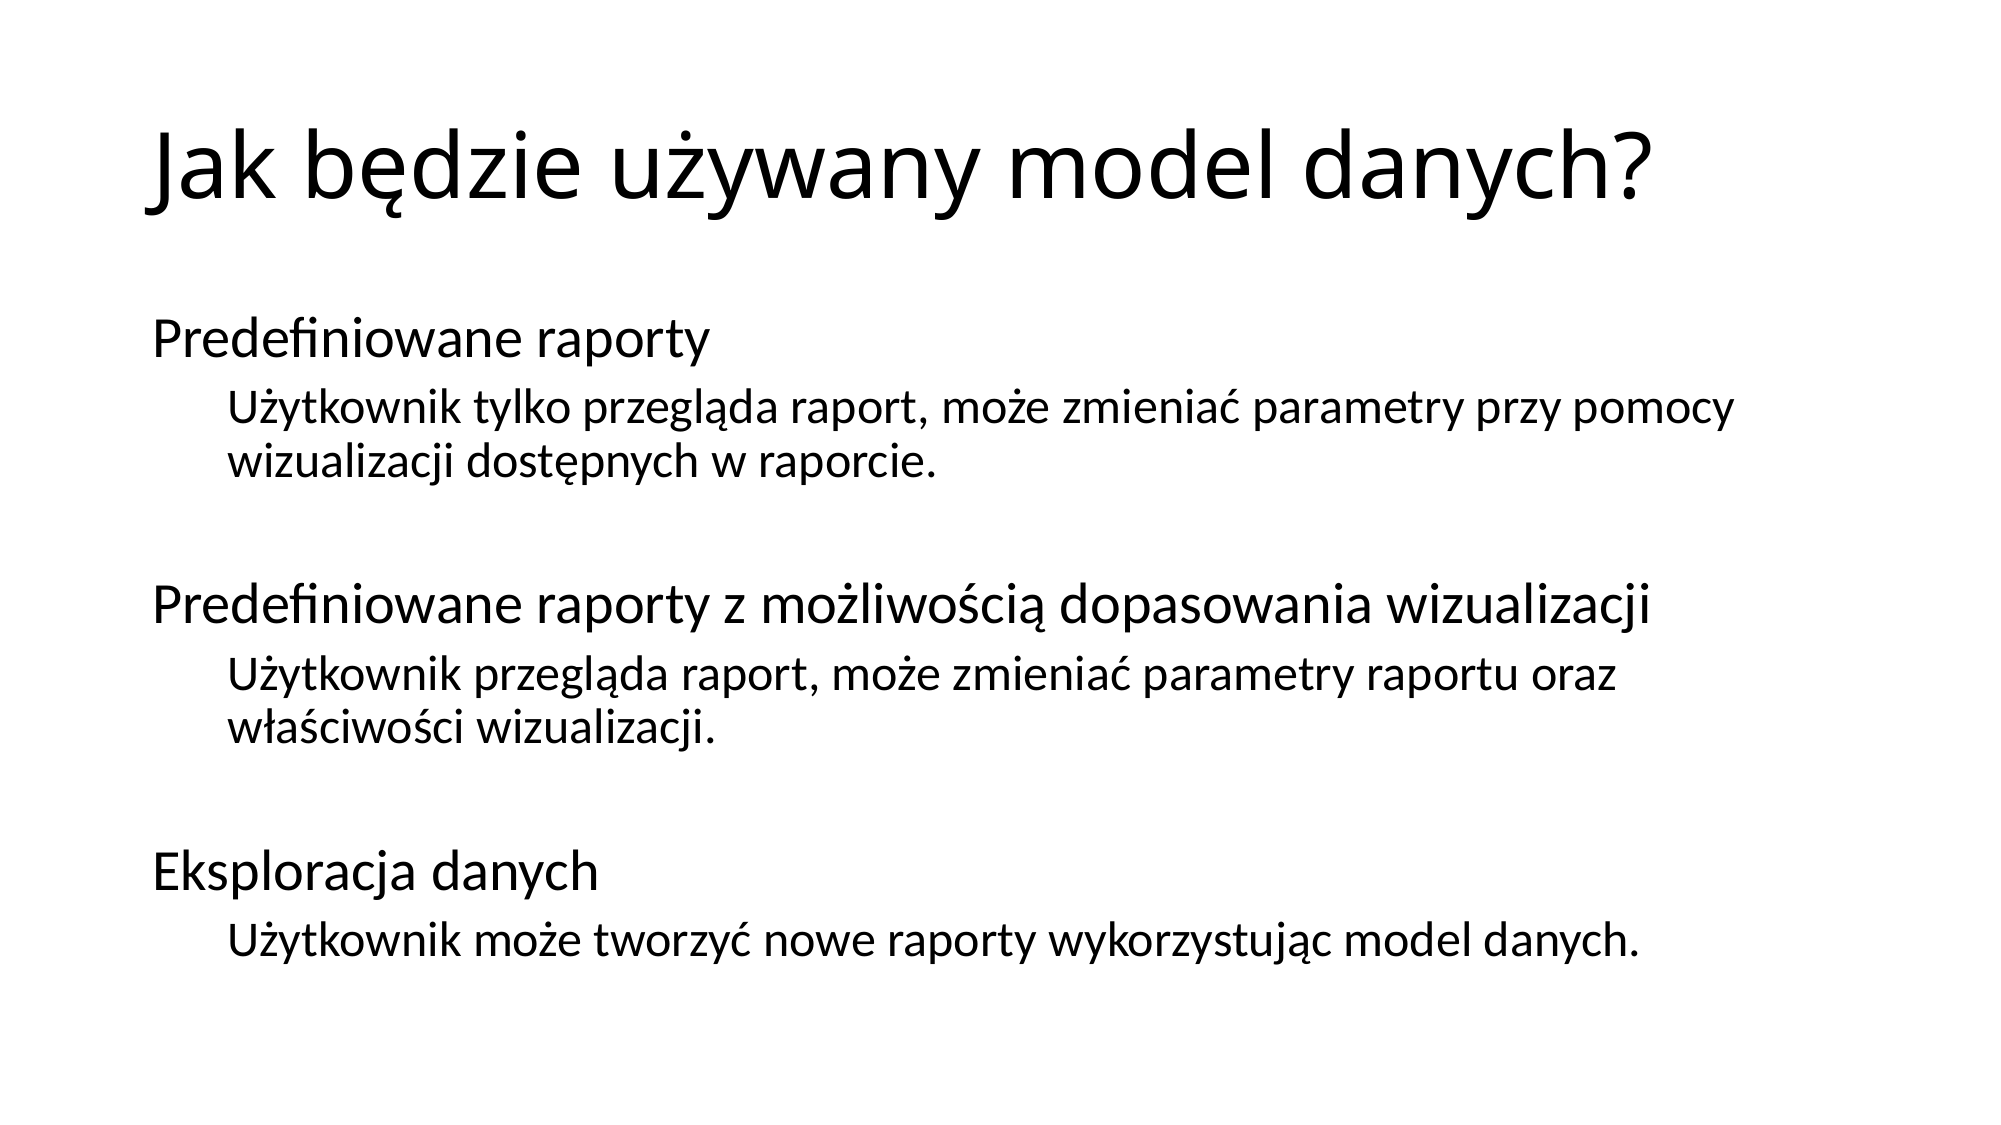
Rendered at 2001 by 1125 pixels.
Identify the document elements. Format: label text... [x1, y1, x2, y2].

list Predefiniowane raporty Użytkownik tylko przegląda raport, może zmieniać parametry przy pomocy wizualizacji dostępnych w raporcie. Predefiniowane raporty z możliwością dopasowania wizualizacji Użytkownik przegląda raport, może zmieniać parametry raportu oraz właściwości wizualizacji. Eksploracja danych Użytkownik może tworzyć nowe raporty wykorzystując model danych. [137, 299, 1863, 1014]
title Jak będzie używany model danych? [137, 59, 1863, 278]
